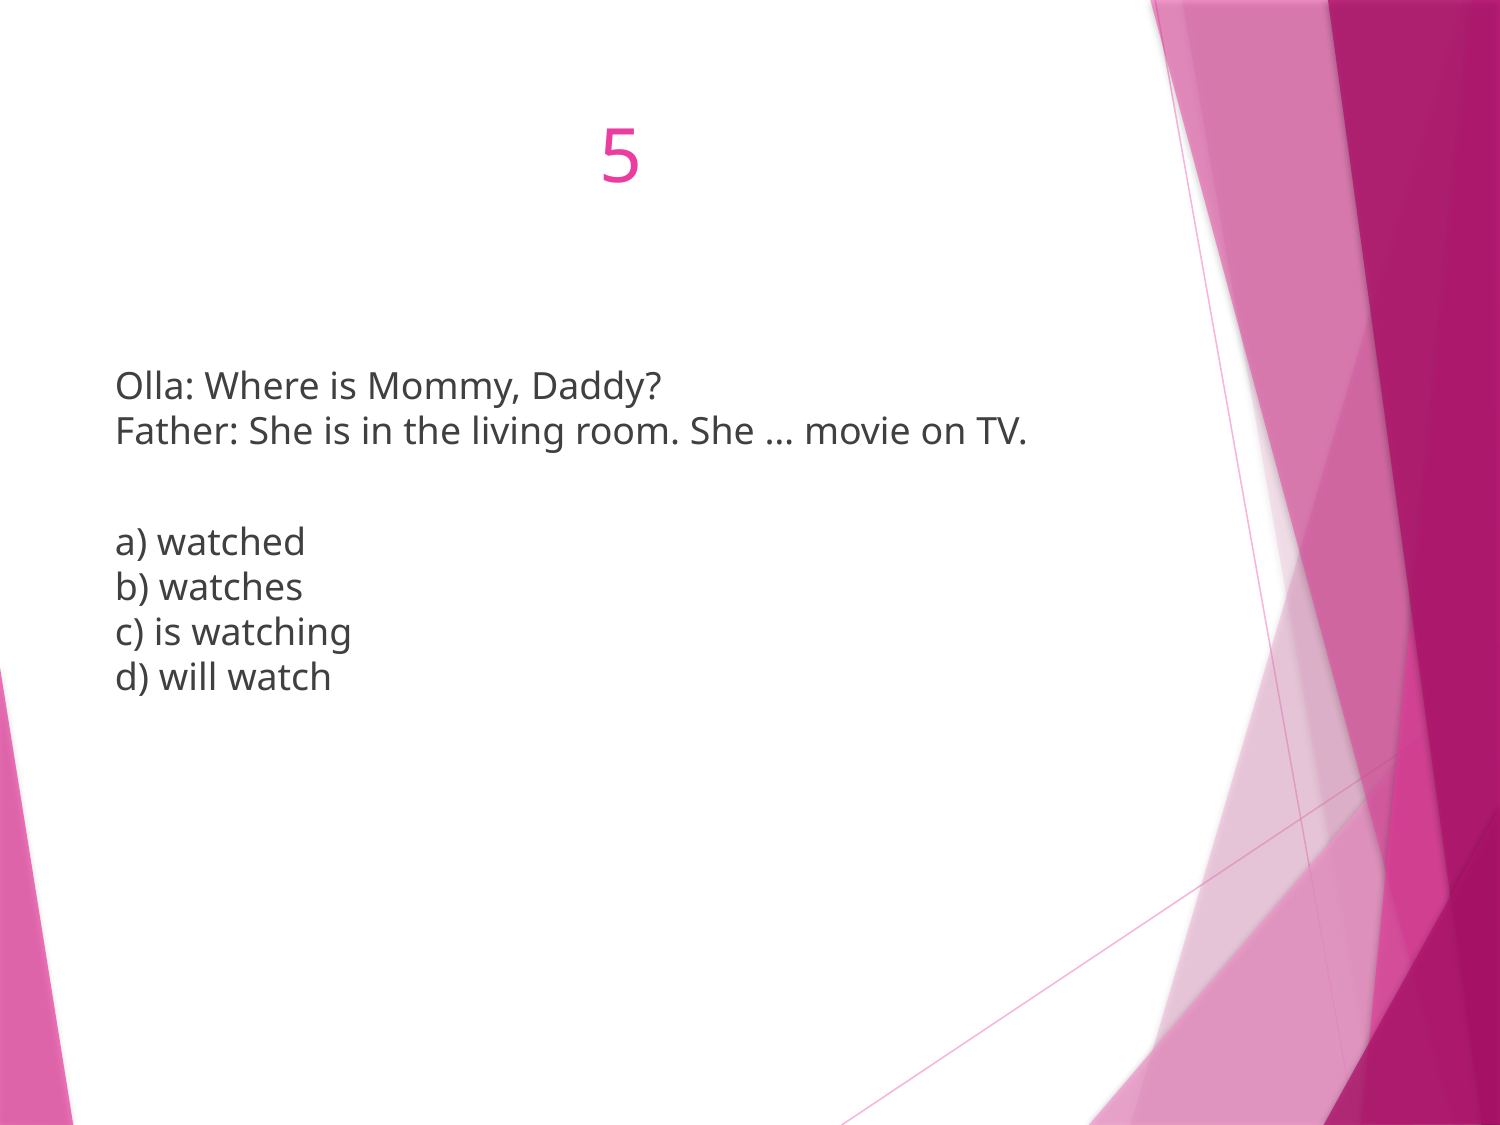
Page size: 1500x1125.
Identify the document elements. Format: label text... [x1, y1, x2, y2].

list Olla: Where is Mommy, Daddy? Father: She is in the living room. She … movie on TV. a) watched b) watches c) is watching d) will watch [99, 354, 1142, 992]
title 5 [99, 99, 1142, 317]
